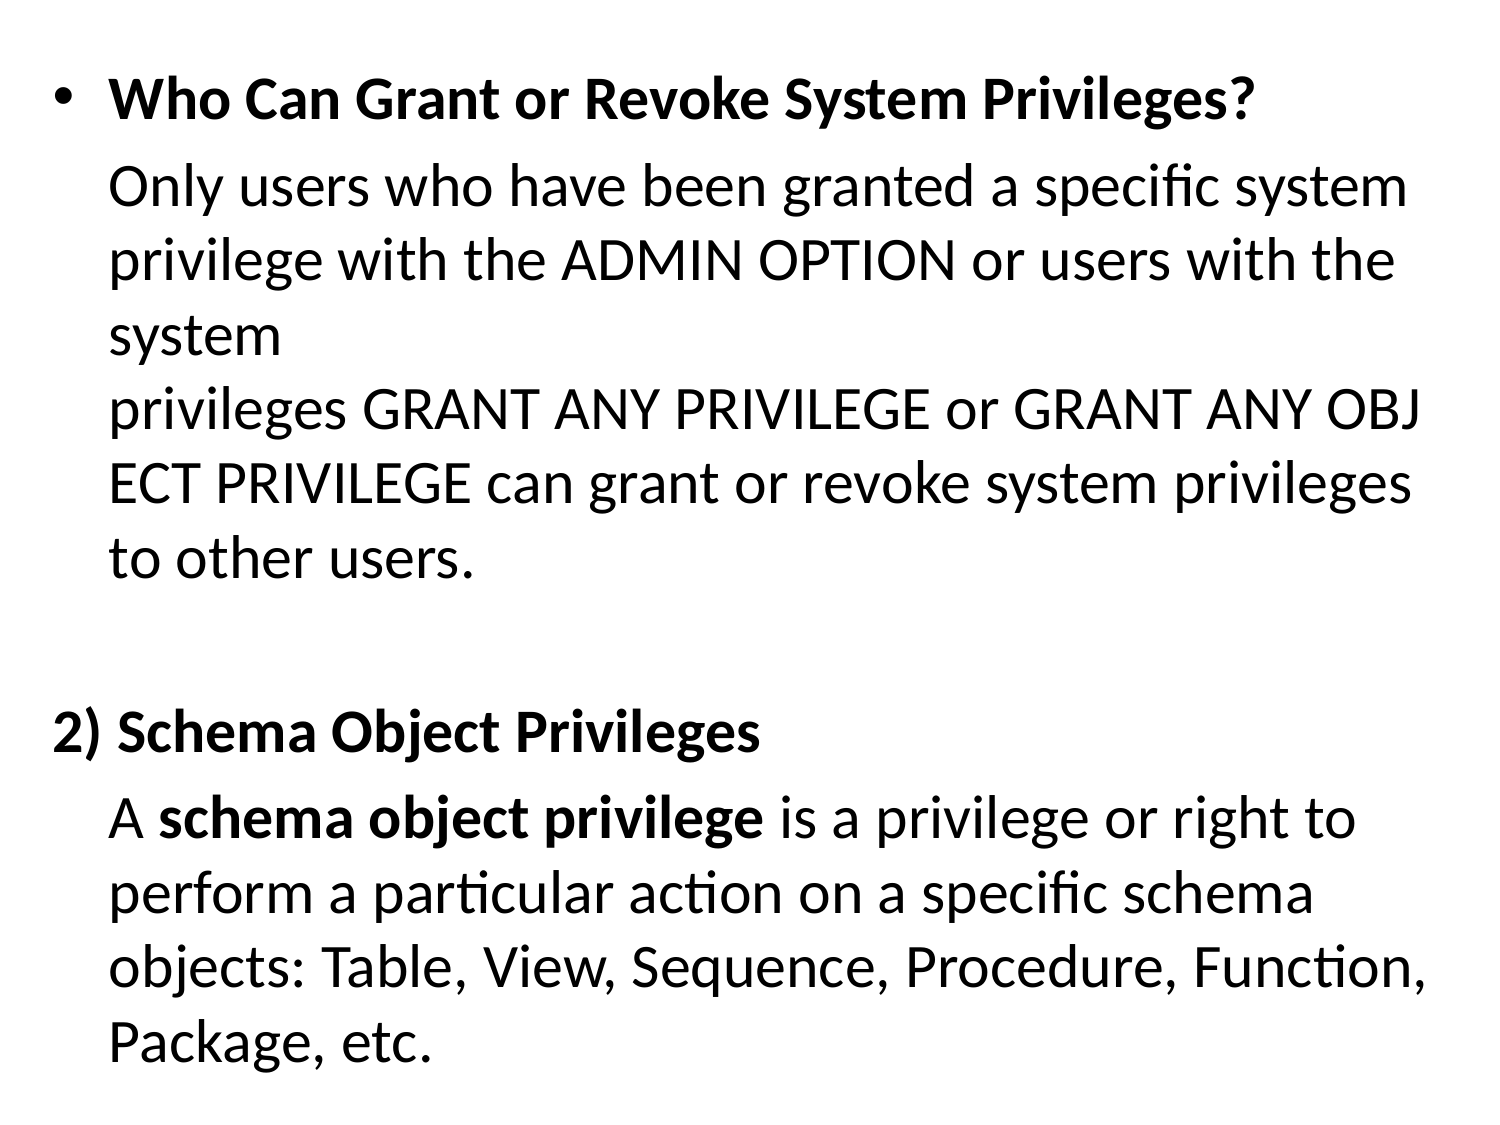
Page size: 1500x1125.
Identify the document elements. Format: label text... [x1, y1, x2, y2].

list Who Can Grant or Revoke System Privileges? Only users who have been granted a specific system privilege with the ADMIN OPTION or users with the system privileges GRANT ANY PRIVILEGE or GRANT ANY OBJECT PRIVILEGE can grant or revoke system privileges to other users. 2) Schema Object Privileges A schema object privilege is a privilege or right to perform a particular action on a specific schema objects: Table, View, Sequence, Procedure, Function, Package, etc. [37, 50, 1463, 1088]
